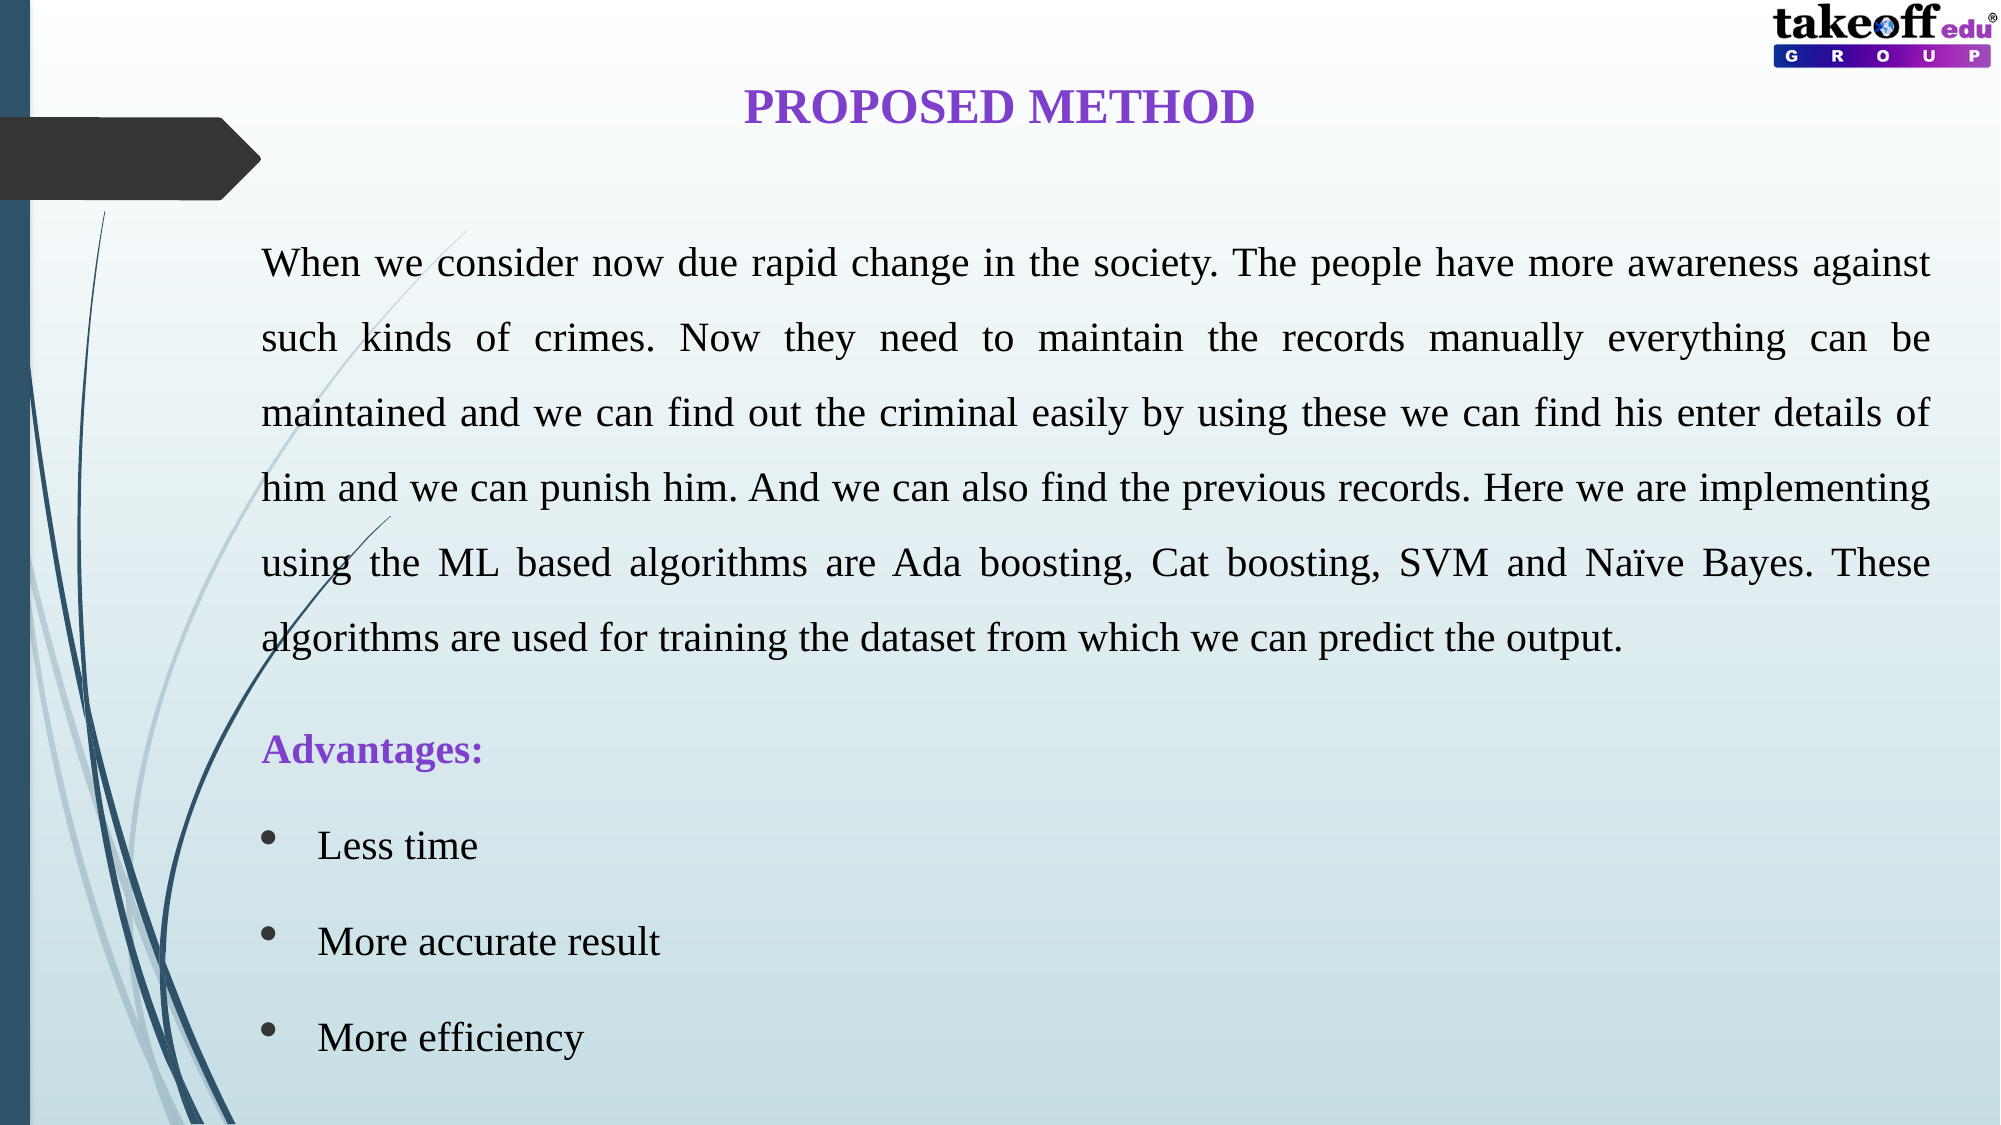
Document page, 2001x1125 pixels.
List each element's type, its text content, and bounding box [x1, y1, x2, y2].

picture [1770, 0, 2000, 77]
list When we consider now due rapid change in the society. The people have more awareness against such kinds of crimes. Now they need to maintain the records manually everything can be maintained and we can find out the criminal easily by using these we can find his enter details of him and we can punish him. And we can also find the previous records. Here we are implementing using the ML based algorithms are Ada boosting, Cat boosting, SVM and Naïve Bayes. These algorithms are used for training the dataset from which we can predict the output. Advantages: Less time More accurate result More efficiency [246, 201, 1948, 1099]
title PROPOSED METHOD [269, 66, 1731, 277]
